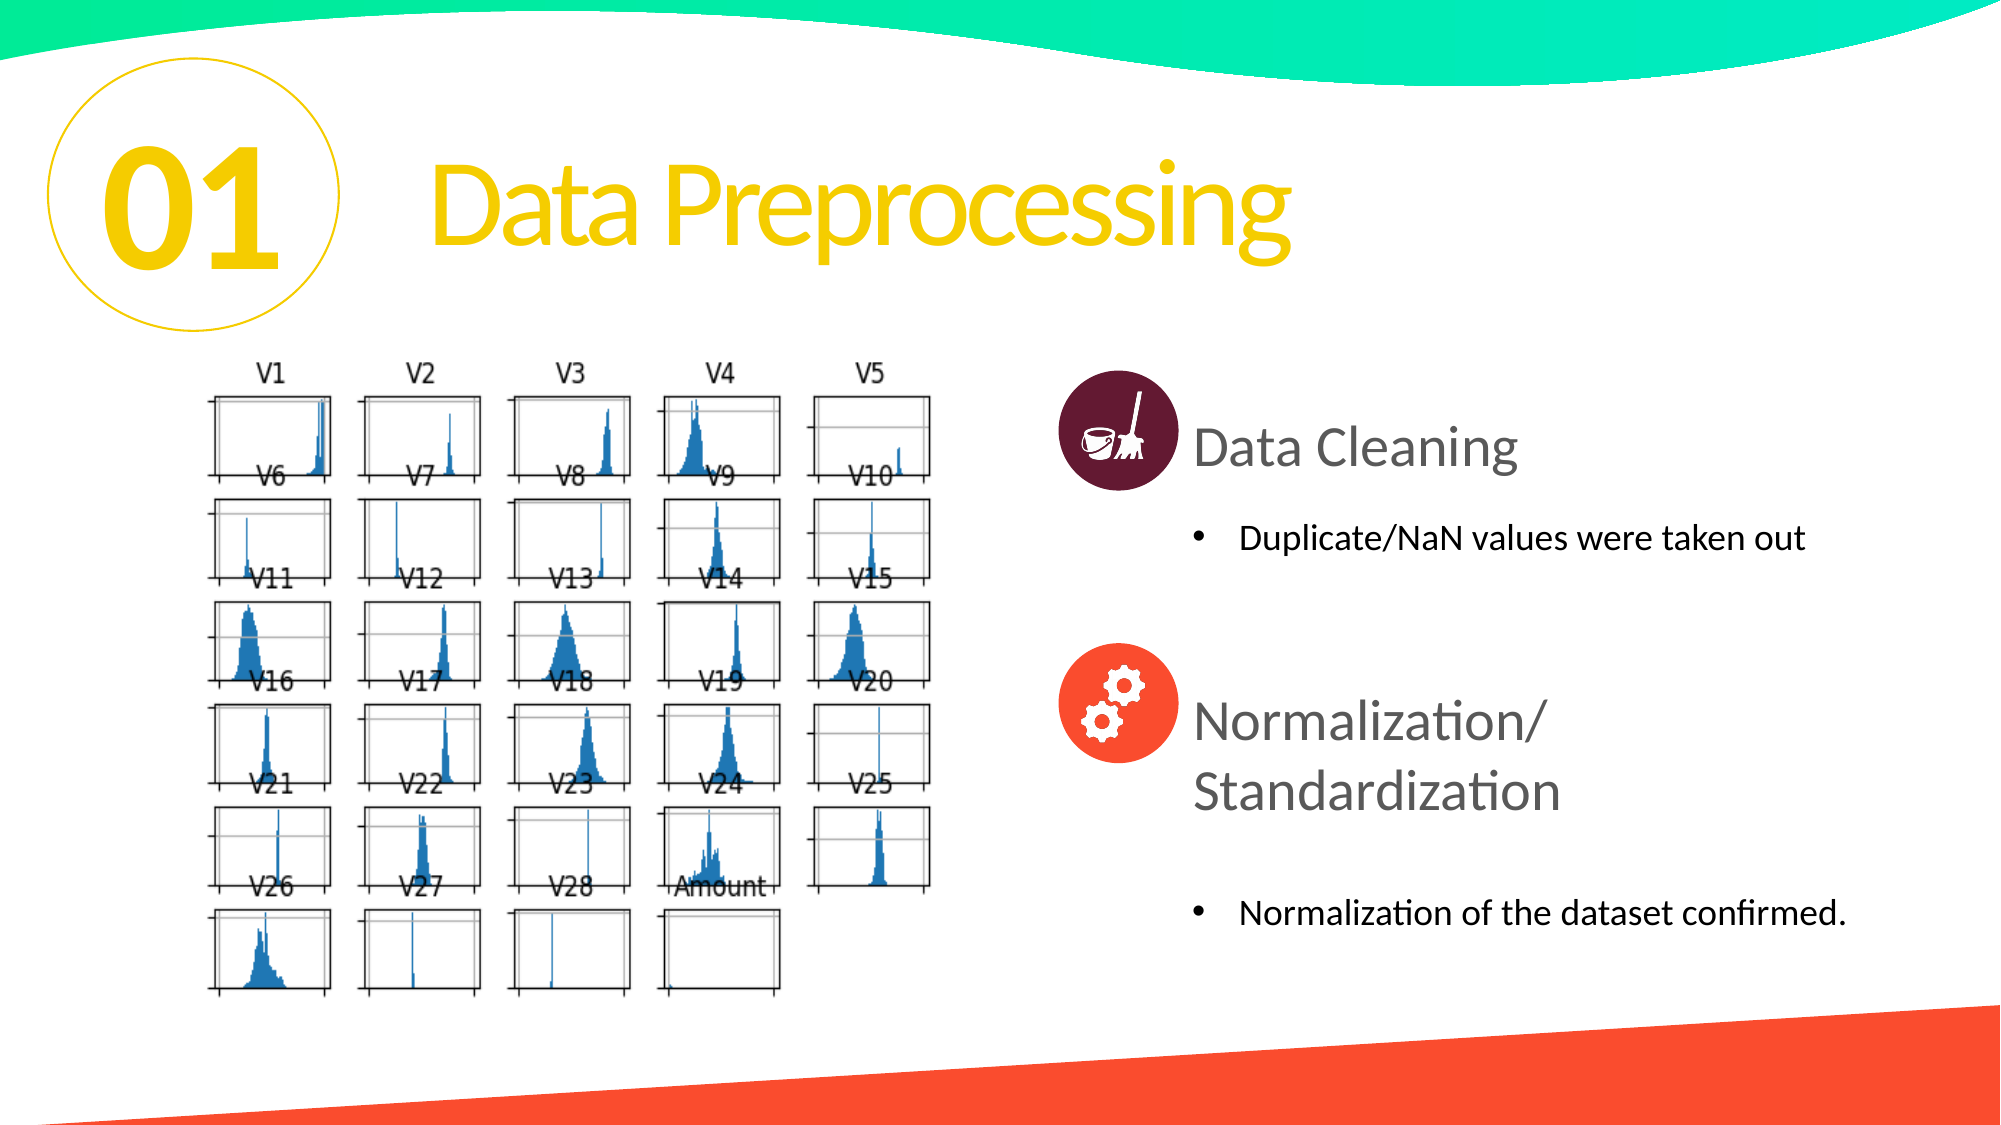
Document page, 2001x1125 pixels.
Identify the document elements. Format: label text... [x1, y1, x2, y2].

text_box [0, 0, 2000, 86]
text_box Duplicate/NaN values were taken out [1177, 505, 1854, 566]
text_box Normalization of the dataset confirmed. [1177, 881, 1910, 986]
text_box Data Preprocessing [339, 112, 1411, 278]
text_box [1058, 643, 1593, 831]
text_box [20, 1004, 2000, 1125]
picture [193, 345, 942, 1012]
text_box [1058, 370, 1601, 491]
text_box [47, 58, 339, 331]
